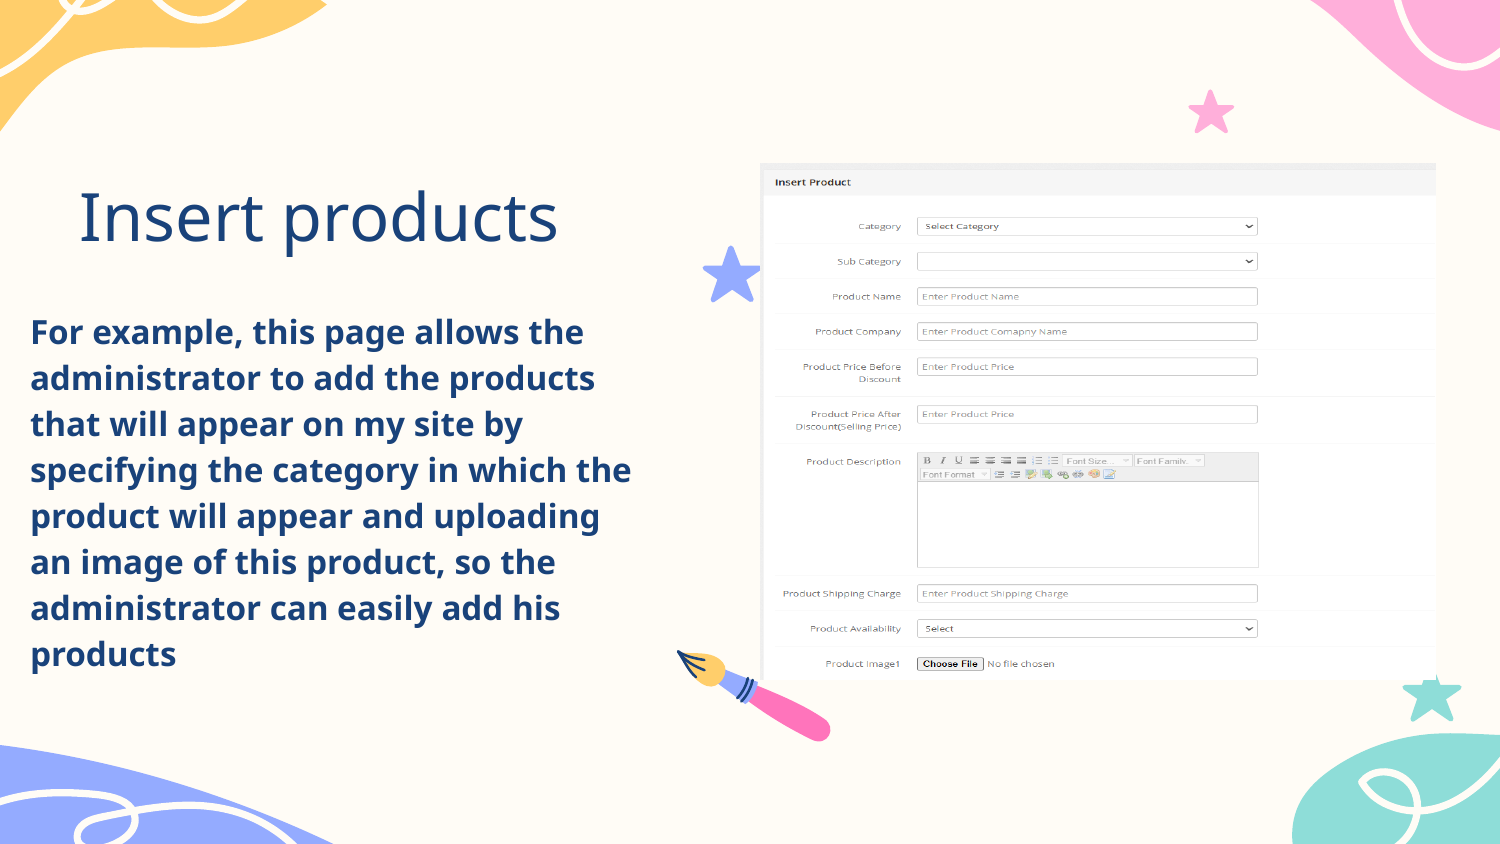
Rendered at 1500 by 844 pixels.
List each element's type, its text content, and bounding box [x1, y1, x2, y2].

title Insert products [64, 134, 593, 270]
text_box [713, 610, 803, 780]
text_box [701, 88, 1463, 723]
picture [760, 163, 1436, 680]
subtitle For example, this page allows the administrator to add the products that will appear on my site by specifying the category in which the product will appear and uploading an image of this product, so the administrator can easily add his products [15, 290, 650, 712]
